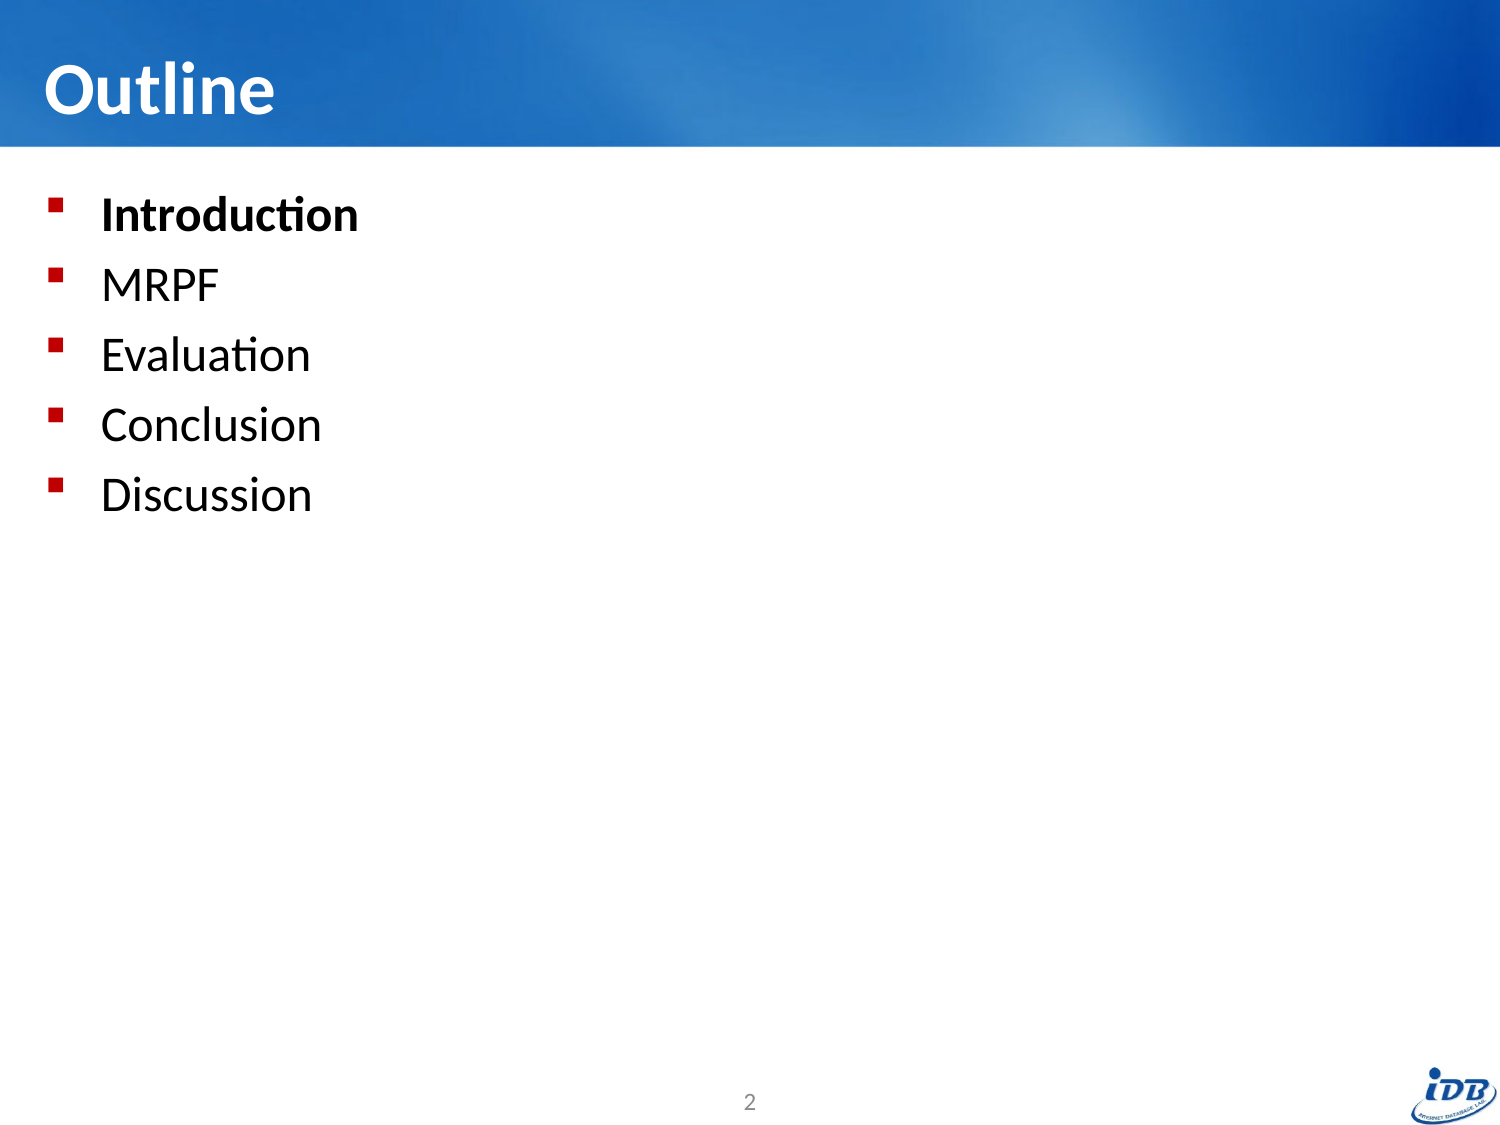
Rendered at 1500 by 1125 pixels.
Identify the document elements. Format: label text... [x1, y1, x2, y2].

list Introduction MRPF Evaluation Conclusion Discussion [29, 174, 1471, 1071]
title Outline [29, 19, 1471, 149]
slide_number 2 [684, 1082, 816, 1118]
picture [0, 0, 1500, 1125]
